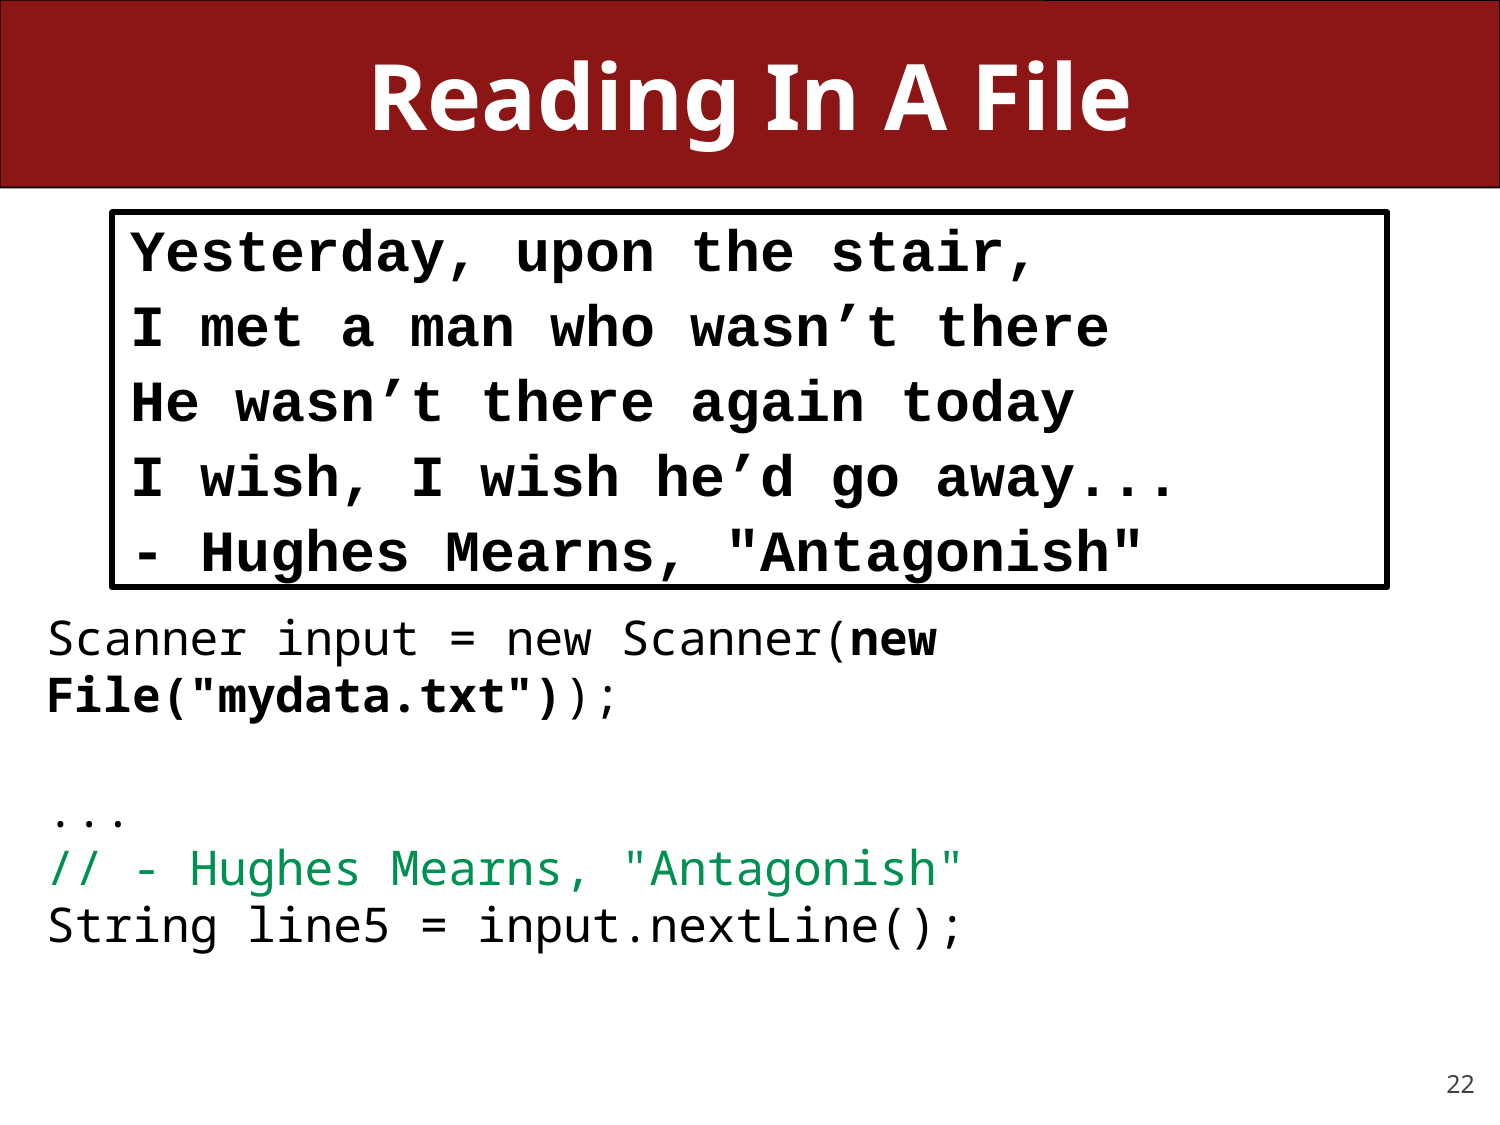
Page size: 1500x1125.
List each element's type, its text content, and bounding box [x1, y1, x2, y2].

text_box [112, 212, 1388, 588]
title Reading In A File [75, 0, 1425, 188]
text_box Scanner input = new Scanner(new File("mydata.txt")); ... // - Hughes Mearns, "Antagonish" String line5 = input.nextLine(); [31, 599, 1469, 960]
